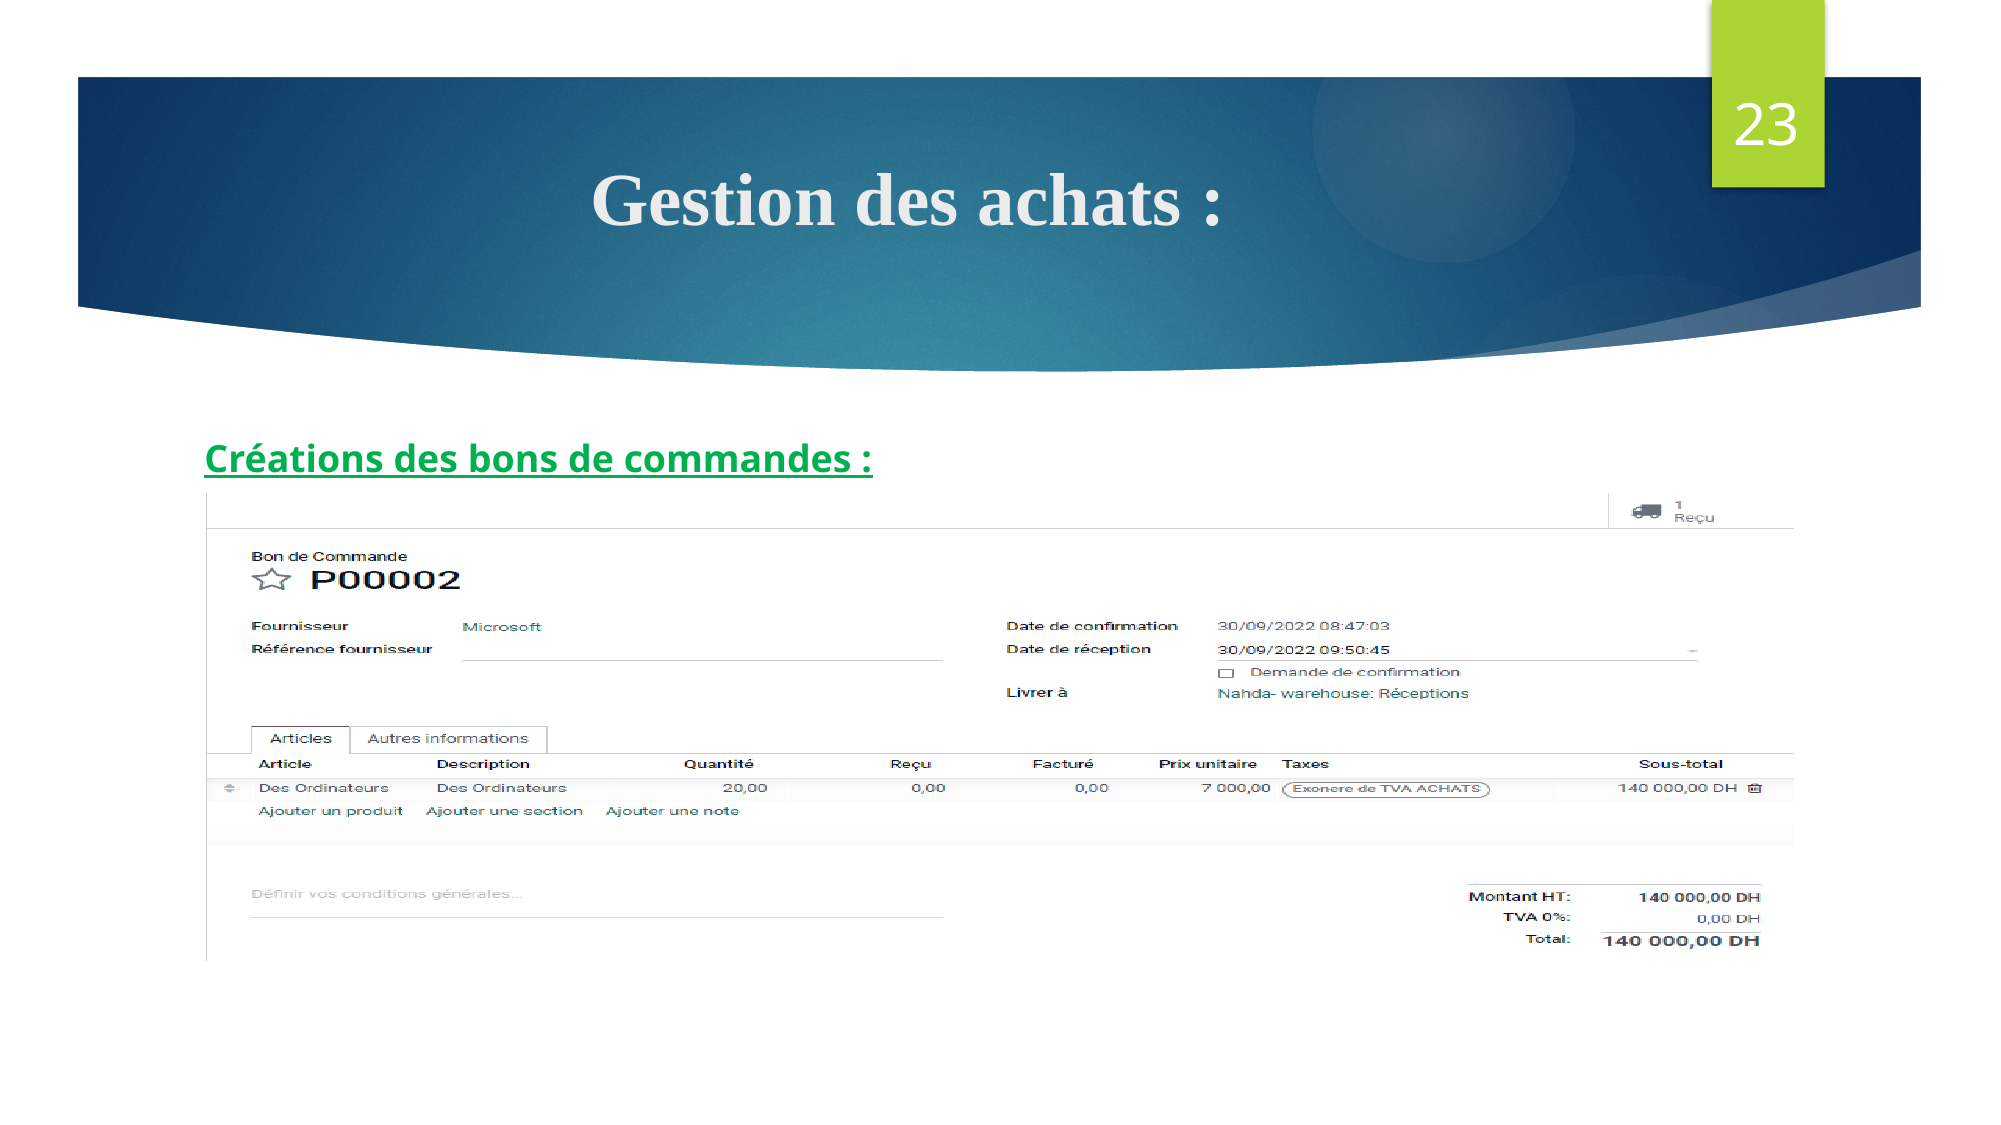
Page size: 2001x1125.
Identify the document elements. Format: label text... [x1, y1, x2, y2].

title Gestion des achats : [189, 115, 1627, 276]
list Créations des bons de commandes : [189, 427, 1627, 988]
slide_number 23 [1698, 48, 1836, 175]
picture [205, 493, 1795, 961]
